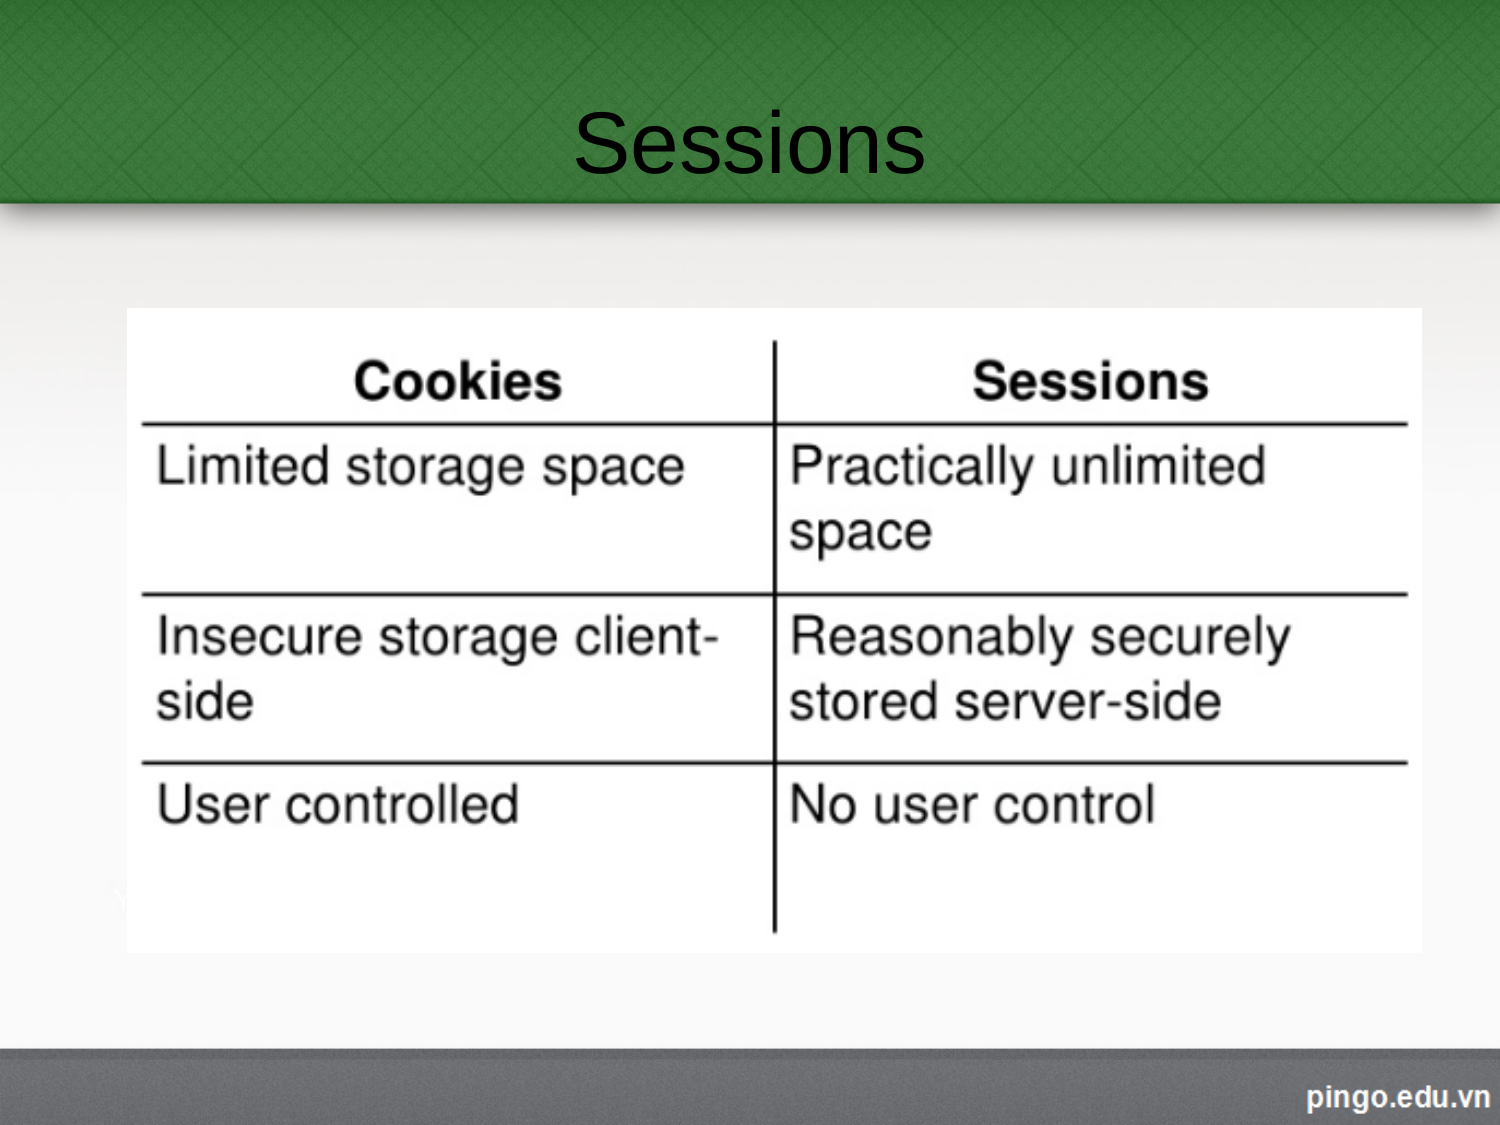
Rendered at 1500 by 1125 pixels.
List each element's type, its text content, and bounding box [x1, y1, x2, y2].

picture [0, 0, 1500, 1125]
title Sessions [74, 44, 1426, 233]
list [124, 308, 1426, 954]
